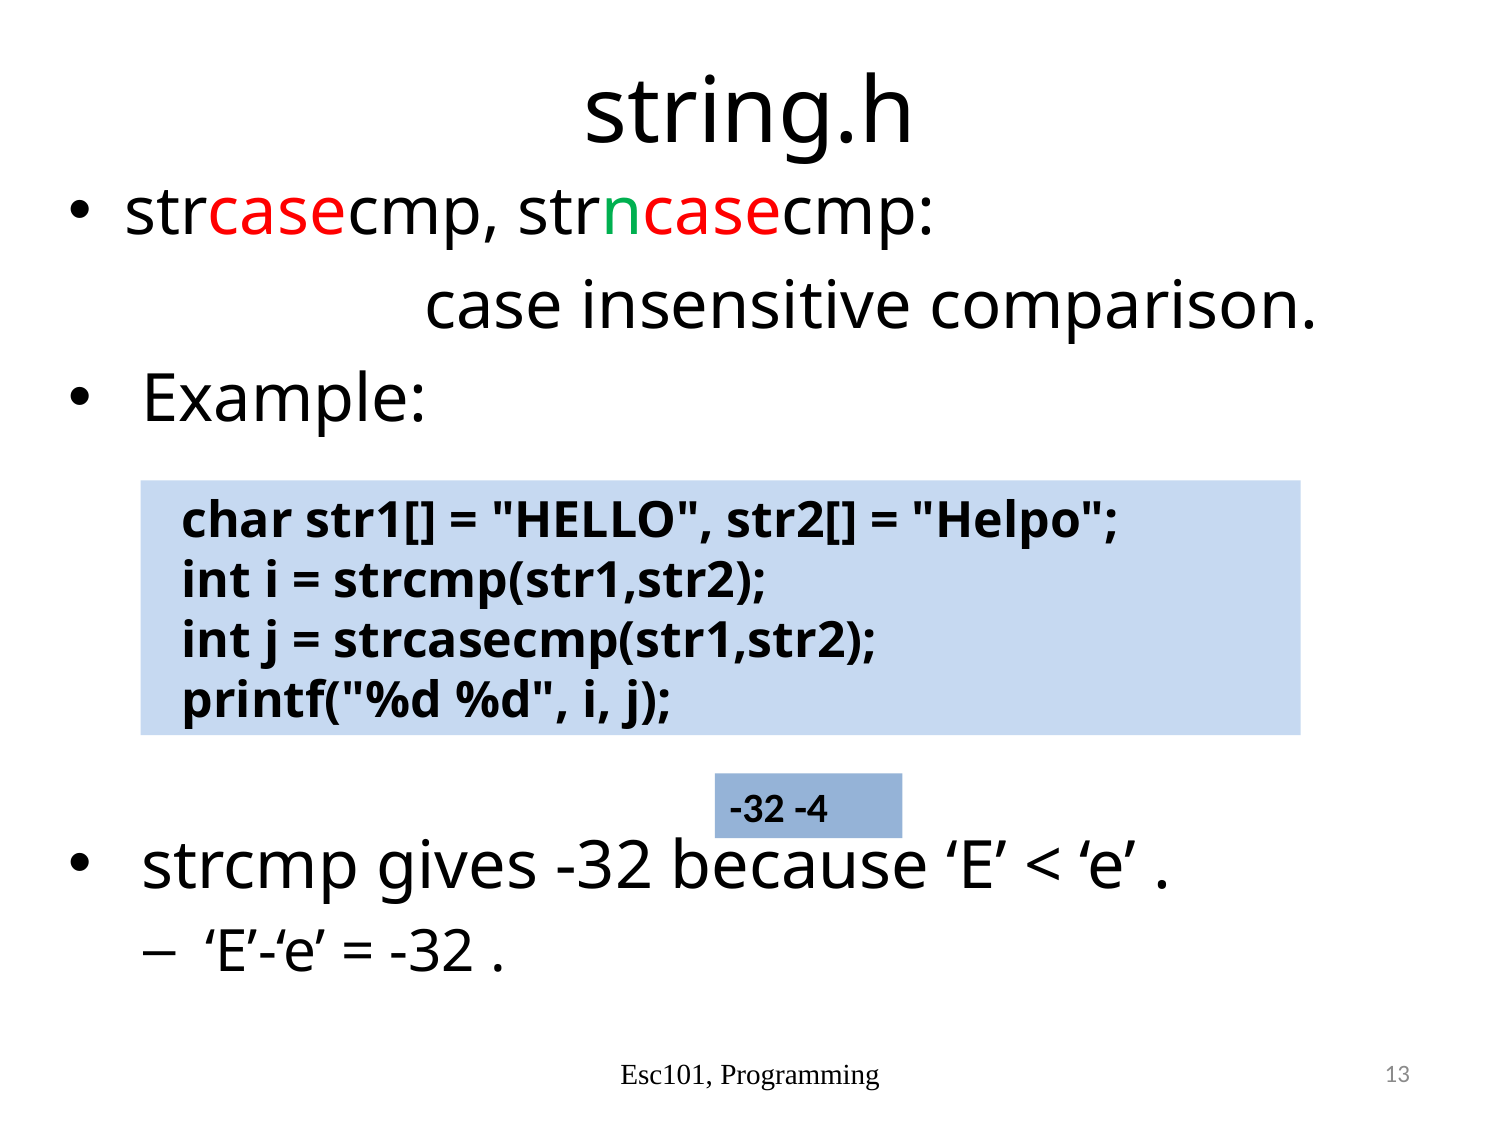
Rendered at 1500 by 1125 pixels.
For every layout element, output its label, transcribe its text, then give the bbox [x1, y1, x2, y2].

list strcasecmp, strncasecmp: case insensitive comparison. Example: strcmp gives -32 because ‘E’ < ‘e’ . ‘E’-‘e’ = -32 . [53, 160, 1447, 1043]
slide_number 13 [1074, 1042, 1425, 1103]
text_box char str1[] = "HELLO", str2[] = "Helpo"; int i = strcmp(str1,str2); int j = strcasecmp(str1,str2); printf("%d %d", i, j); [140, 480, 1301, 736]
title string.h [75, 12, 1425, 160]
text_box -32 -4 [714, 773, 903, 839]
footer Esc101, Programming [512, 1042, 988, 1103]
